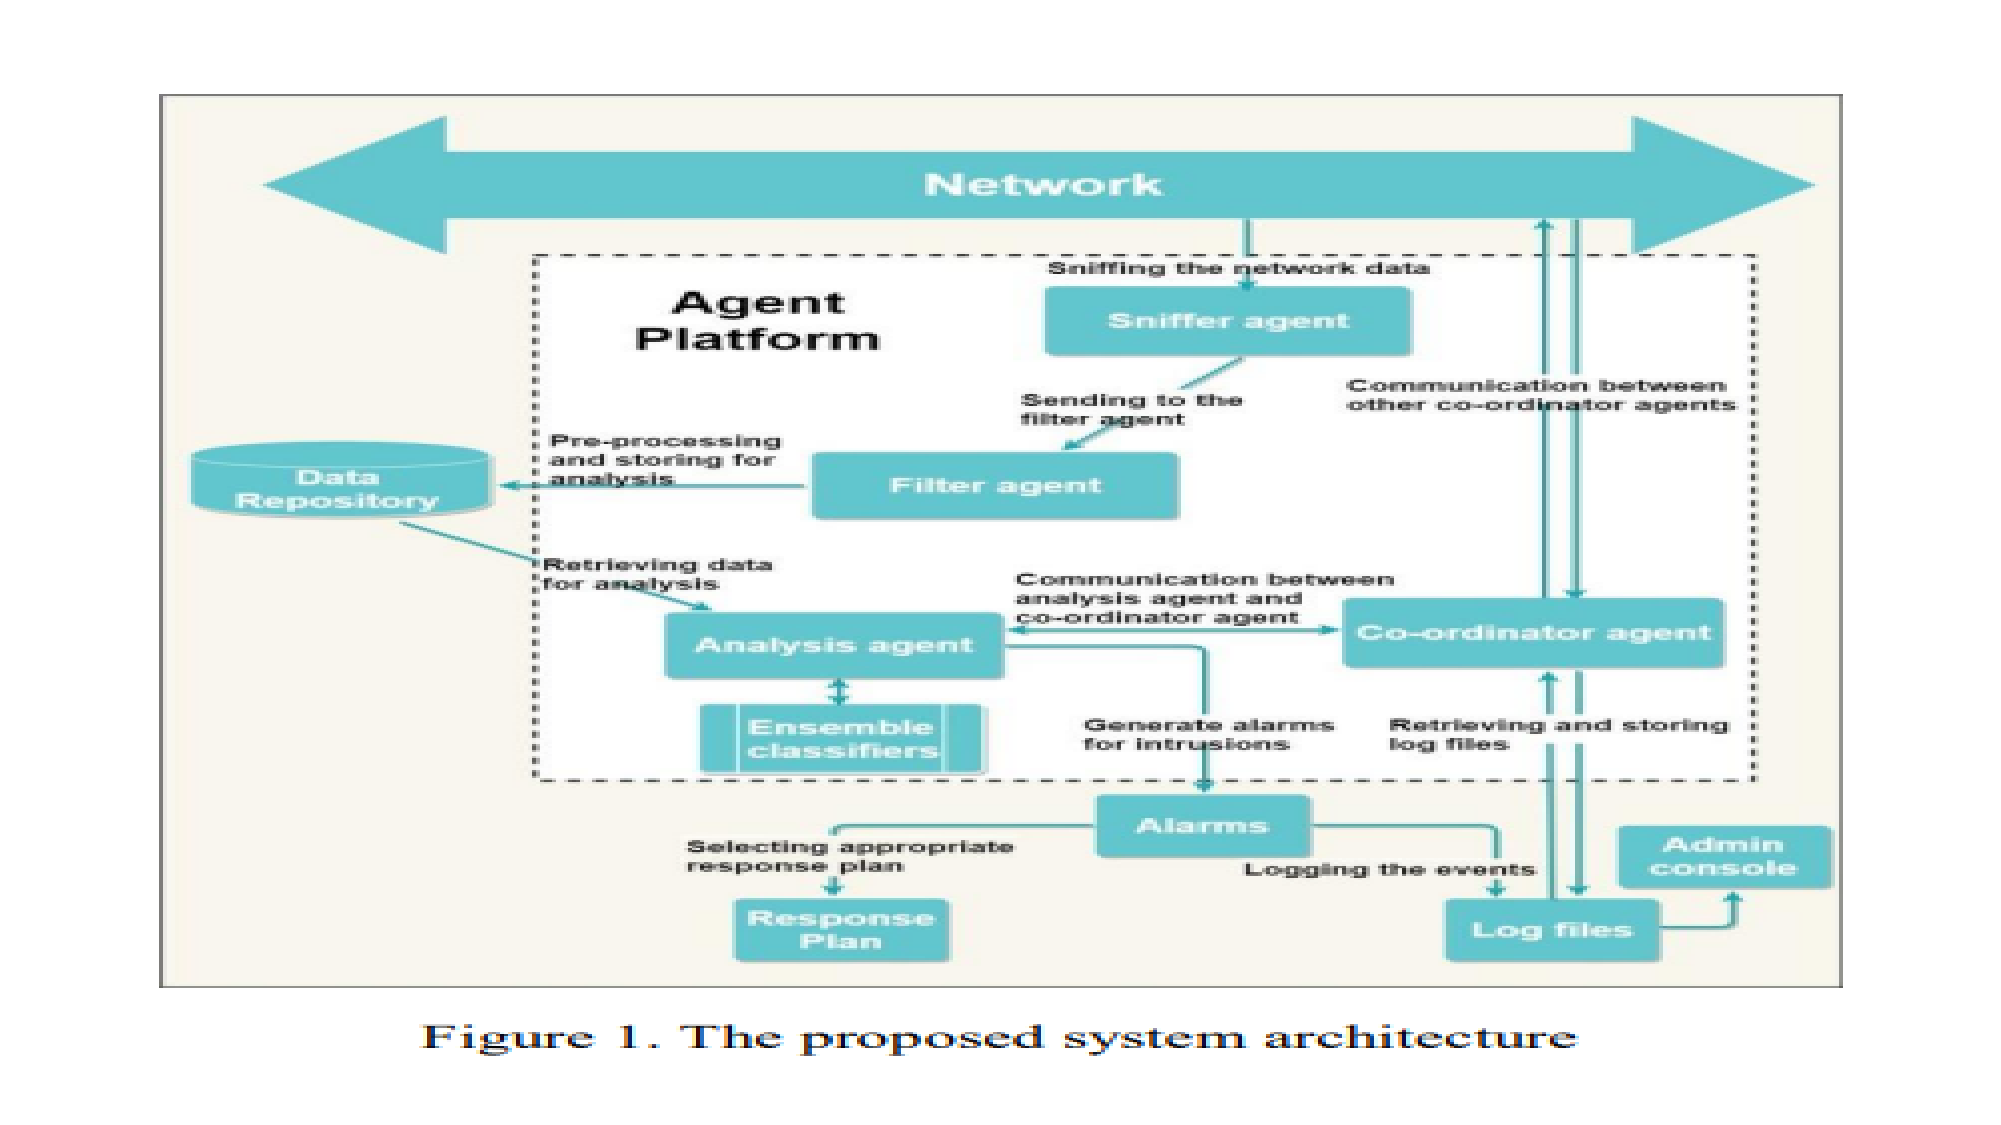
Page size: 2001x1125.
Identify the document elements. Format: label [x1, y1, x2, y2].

list [87, 59, 1944, 1066]
